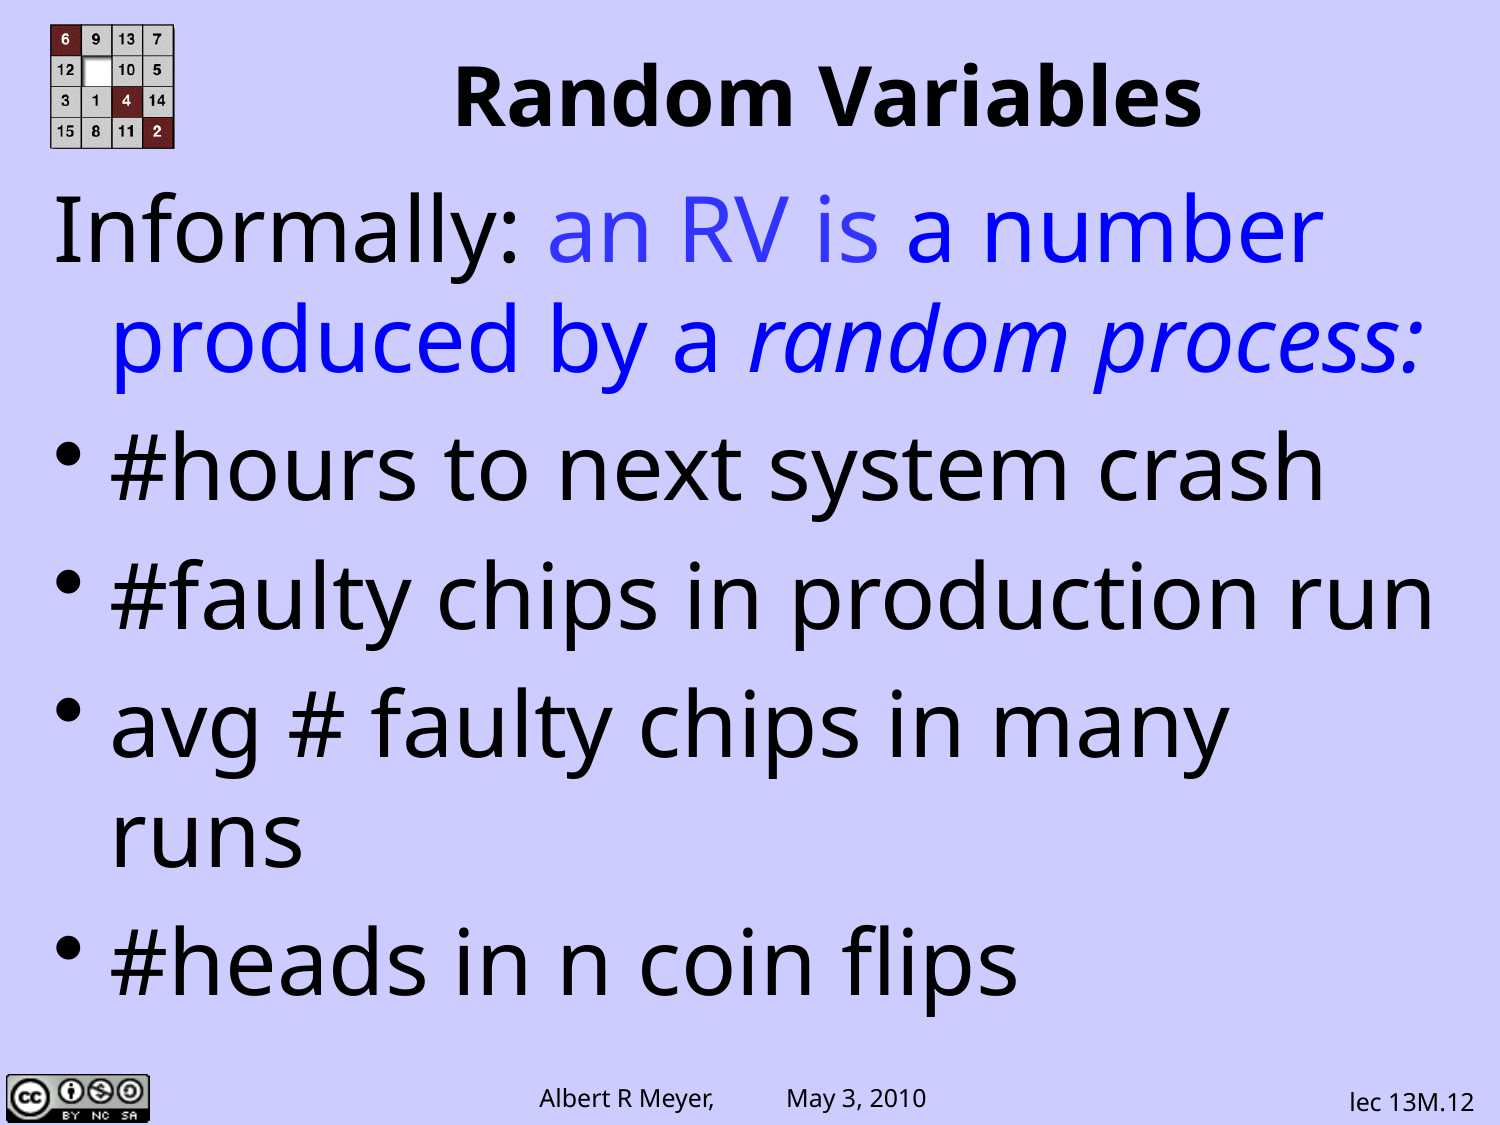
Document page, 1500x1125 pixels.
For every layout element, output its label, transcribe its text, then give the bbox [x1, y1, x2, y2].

picture [6, 1074, 150, 1123]
title Random Variables [230, 36, 1425, 150]
picture [50, 24, 175, 149]
list Informally: an RV is a number produced by a random process: #hours to next system crash #faulty chips in production run avg # faulty chips in many runs #heads in n coin flips [38, 163, 1460, 963]
slide_number lec 13M.12 [1239, 1078, 1491, 1120]
